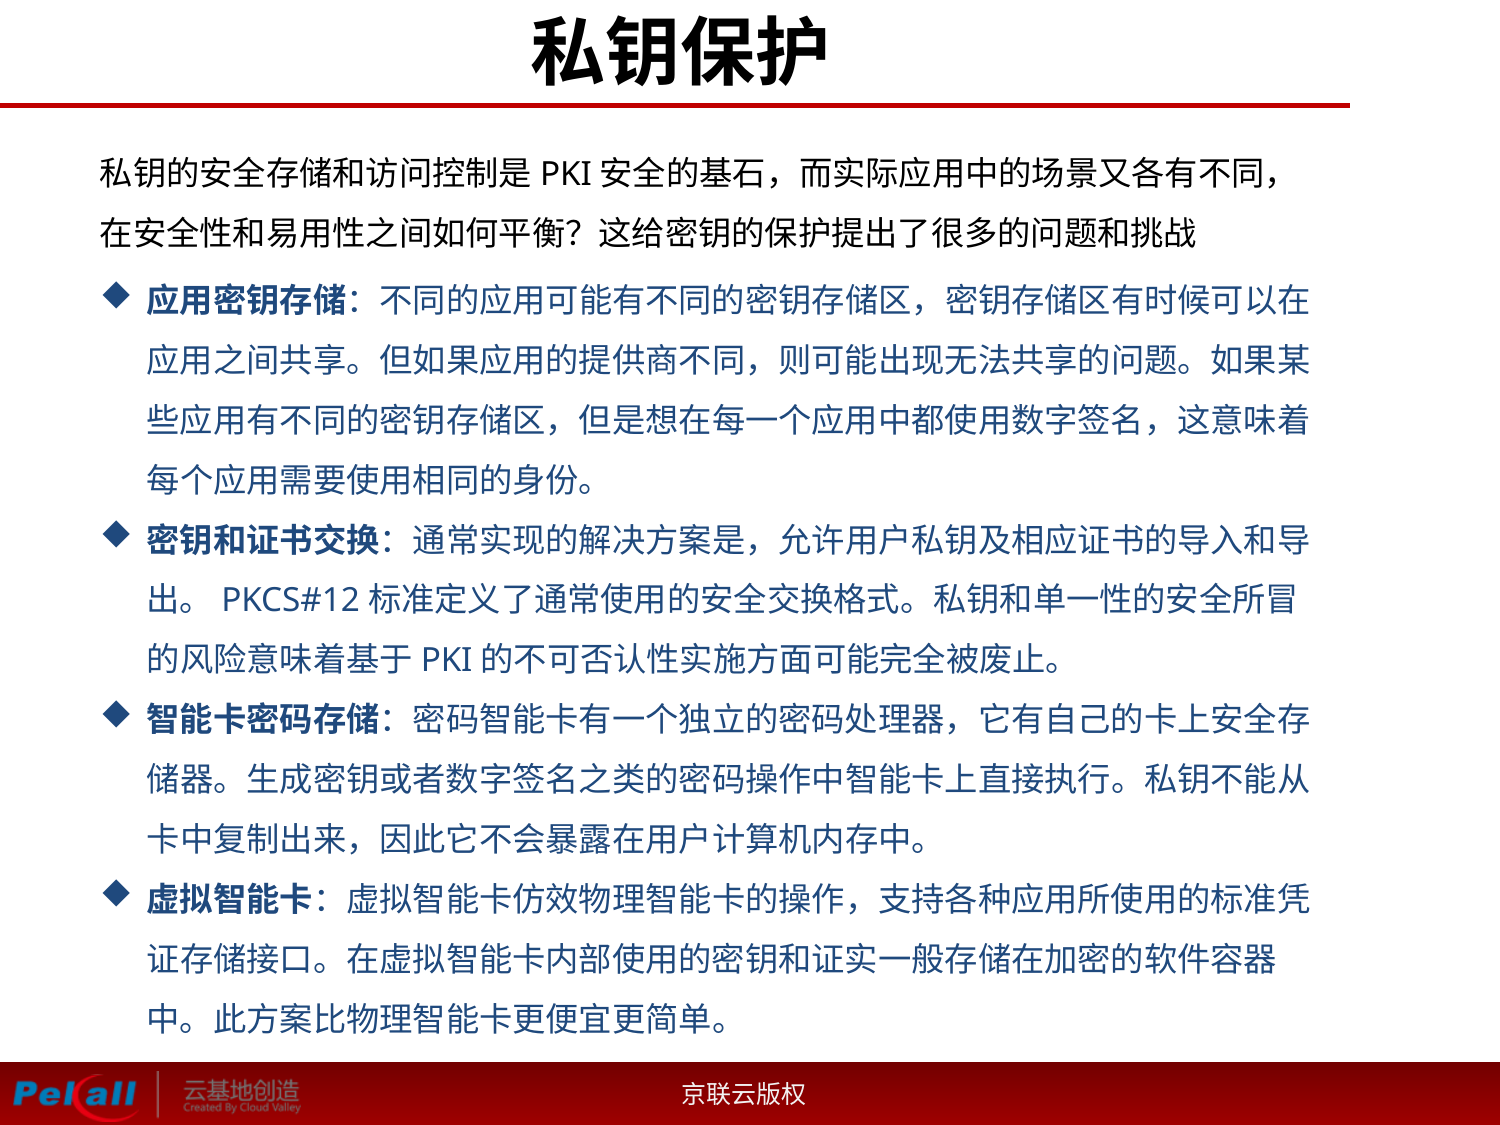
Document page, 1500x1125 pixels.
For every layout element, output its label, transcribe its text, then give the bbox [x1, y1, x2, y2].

text_box 私钥的安全存储和访问控制是PKI安全的基石，而实际应用中的场景又各有不同，在安全性和易用性之间如何平衡？这给密钥的保护提出了很多的问题和挑战 [85, 124, 1327, 259]
text_box 应用密钥存储：不同的应用可能有不同的密钥存储区，密钥存储区有时候可以在应用之间共享。但如果应用的提供商不同，则可能出现无法共享的问题。如果某些应用有不同的密钥存储区，但是想在每一个应用中都使用数字签名，这意味着每个应用需要使用相同的身份。 密钥和证书交换：通常实现的解决方案是，允许用户私钥及相应证书的导入和导出。PKCS#12标准定义了通常使用的安全交换格式。私钥和单一性的安全所冒的风险意味着基于PKI的不可否认性实施方面可能完全被废止。 智能卡密码存储：密码智能卡有一个独立的密码处理器，它有自己的卡上安全存储器。生成密钥或者数字签名之类的密码操作中智能卡上直接执行。私钥不能从卡中复制出来，因此它不会暴露在用户计算机内存中。 虚拟智能卡：虚拟智能卡仿效物理智能卡的操作，支持各种应用所使用的标准凭证存储接口。在虚拟智能卡内部使用的密钥和证实一般存储在加密的软件容器中。此方案比物理智能卡更便宜更简单。 [85, 259, 1327, 1046]
picture [13, 1071, 301, 1122]
title 私钥保护 [11, 0, 1349, 99]
